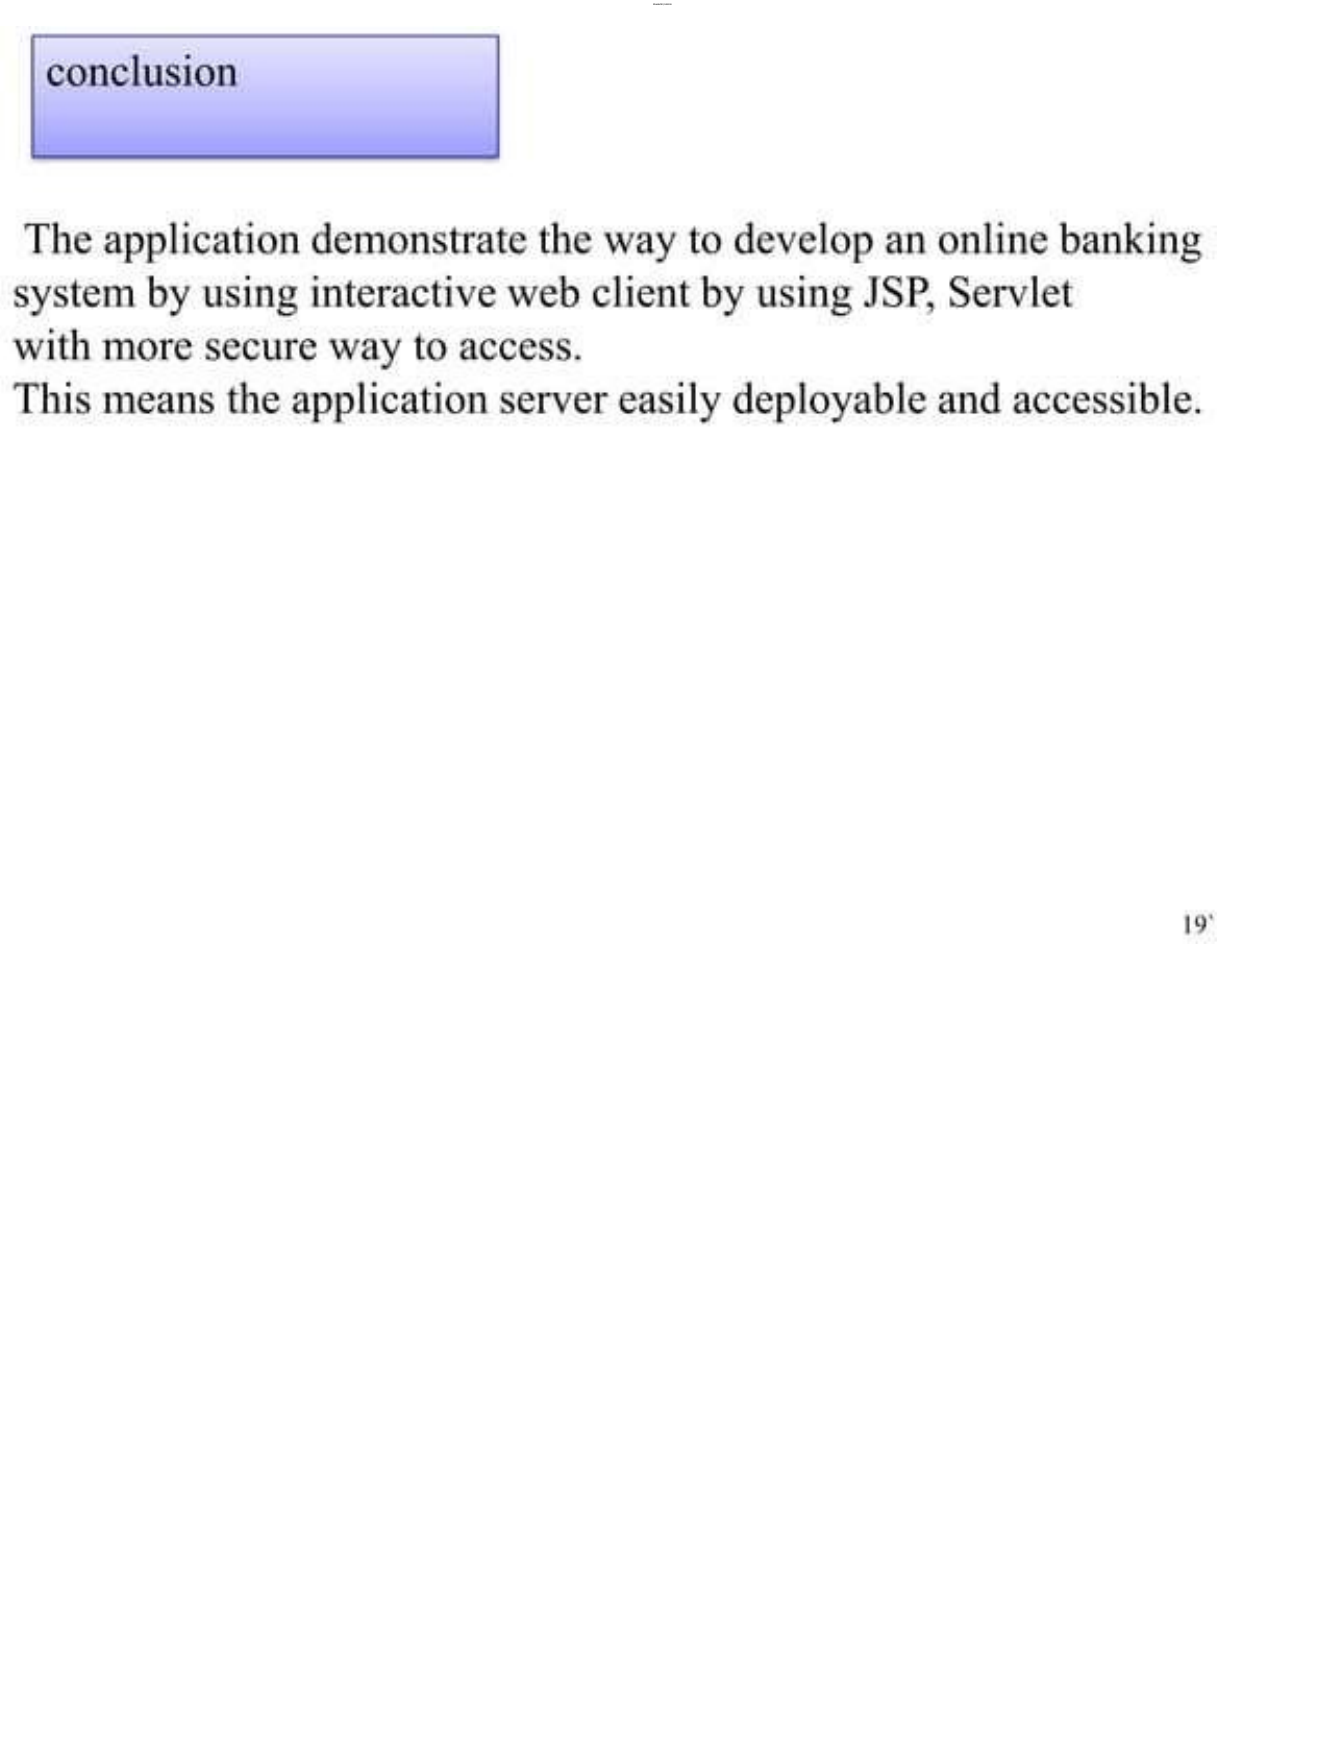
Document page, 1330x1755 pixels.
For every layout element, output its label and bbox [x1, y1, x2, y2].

picture [0, 26, 1217, 944]
text_box [651, 0, 677, 6]
